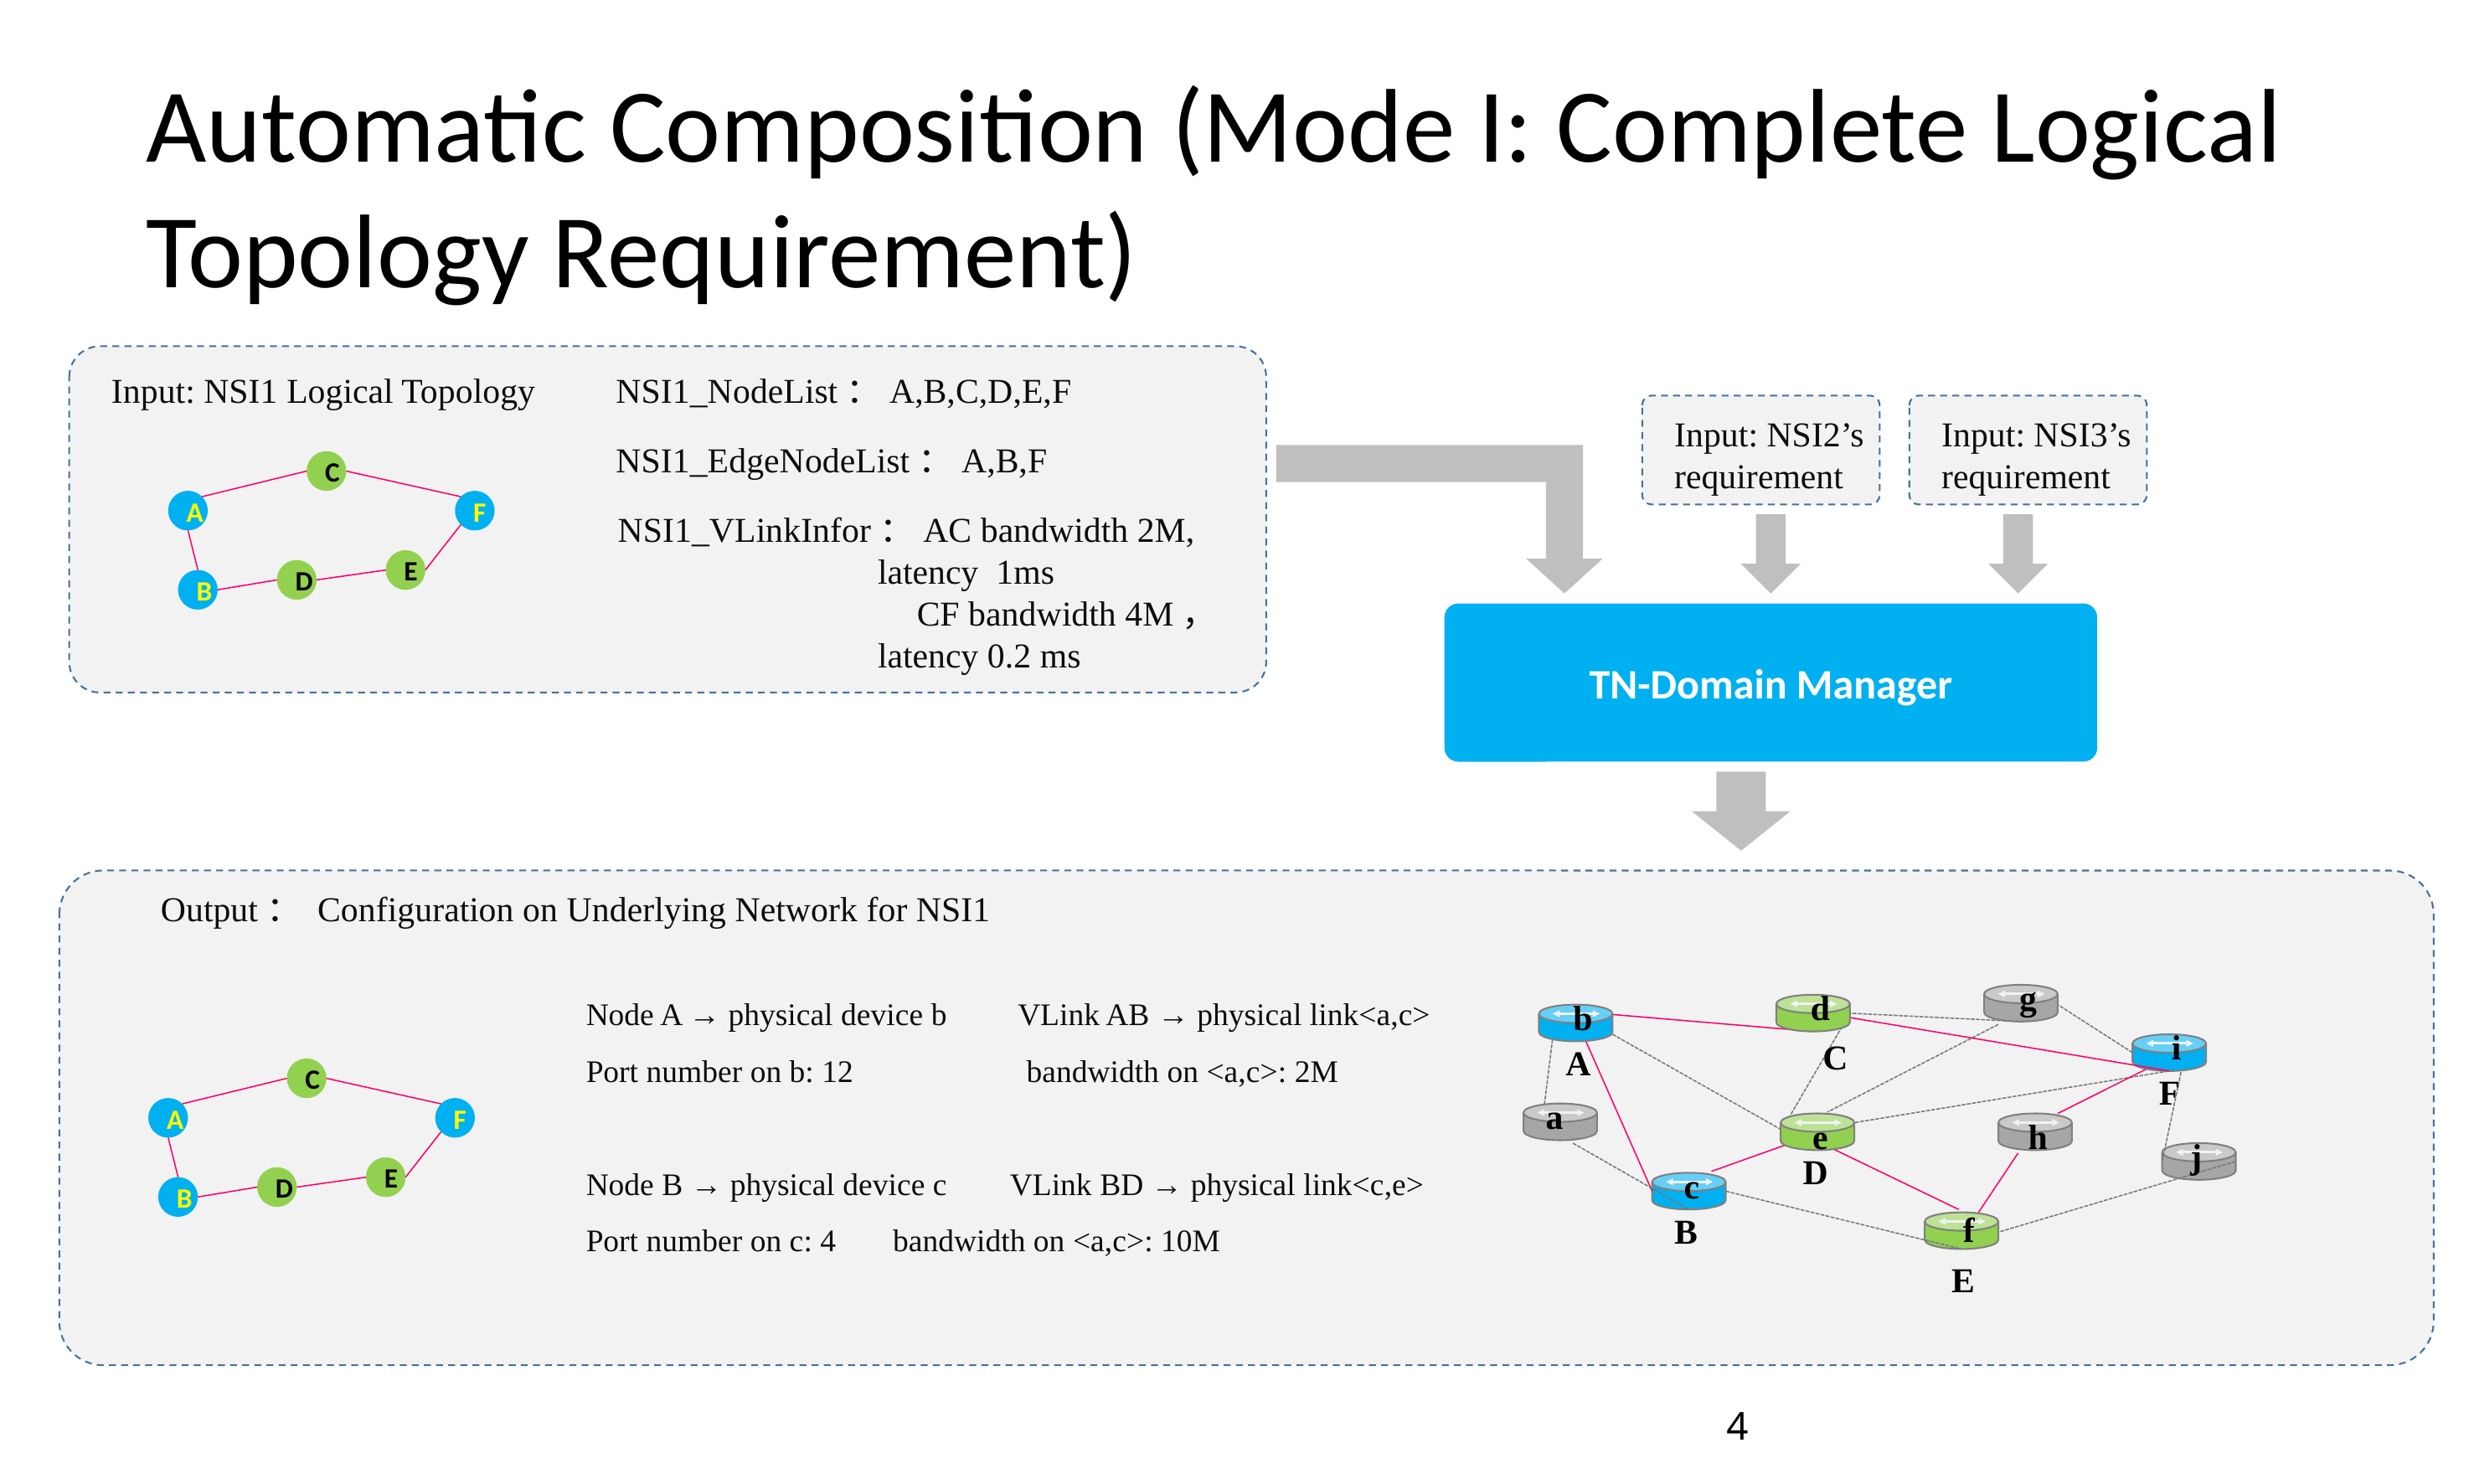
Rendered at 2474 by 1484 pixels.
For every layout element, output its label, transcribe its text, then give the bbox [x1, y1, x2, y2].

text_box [168, 451, 495, 611]
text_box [147, 1058, 476, 1218]
text_box NSI1_EdgeNodeList：A,B,F [603, 431, 1197, 486]
text_box [1276, 445, 1603, 594]
text_box NSI1_NodeList：A,B,C,D,E,F [603, 362, 1197, 417]
title Automatic Composition (Mode I: Complete Logical Topology Requirement) [123, 59, 2350, 307]
text_box [59, 870, 2434, 1366]
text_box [1909, 395, 2187, 505]
text_box NSI1_VLinkInfor：AC bandwidth 2M, latency 1ms CF bandwidth 4M， latency 0.2 ms [605, 500, 1237, 681]
text_box TN-Domain Manager [1444, 603, 2098, 762]
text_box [1523, 969, 2236, 1307]
text_box [69, 346, 1266, 693]
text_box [1642, 395, 1907, 505]
text_box [1988, 514, 2049, 594]
text_box Input: NSI1 Logical Topology [99, 362, 594, 417]
text_box [1691, 771, 1791, 851]
text_box [1740, 514, 1801, 594]
text_box Output： Configuration on Underlying Network for NSI1 [148, 880, 1019, 935]
text_box Node A → physical device b VLink AB → physical link<a,c> Port number on b: 12 bandwidth on <a,c>: 2M Node B → physical device c VLink BD → physical link<c,e> Port number on c: 4 bandwidth on <a,c>: 10M [574, 969, 1465, 1265]
